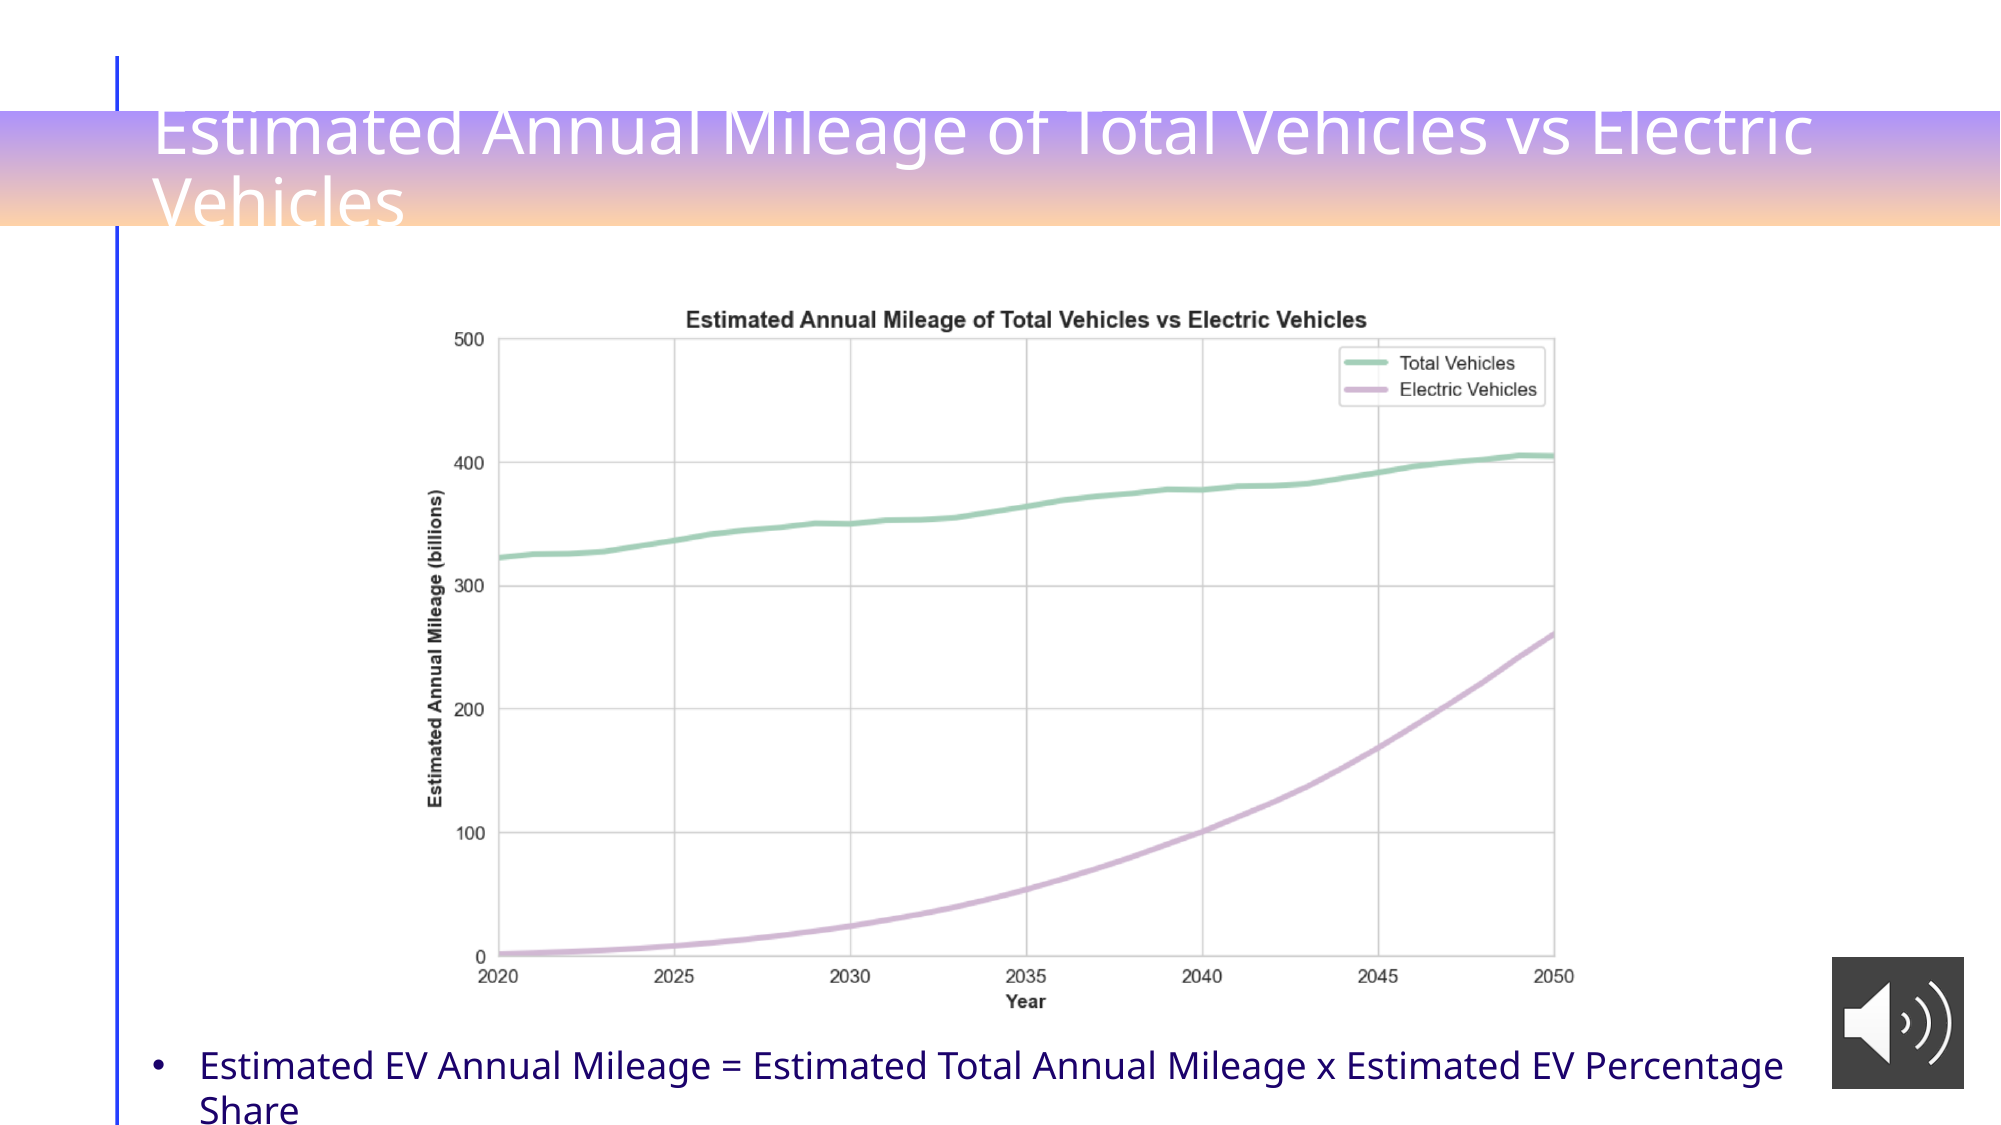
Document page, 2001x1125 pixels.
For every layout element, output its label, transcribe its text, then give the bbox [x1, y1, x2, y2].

text_box Estimated EV Annual Mileage = Estimated Total Annual Mileage x Estimated EV Percentage Share [137, 1034, 1808, 1125]
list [422, 299, 1578, 1014]
picture [1831, 956, 1965, 1090]
title Estimated Annual Mileage of Total Vehicles vs Electric Vehicles [137, 59, 1863, 278]
text_box [1863, 111, 2000, 227]
text_box [0, 111, 137, 227]
